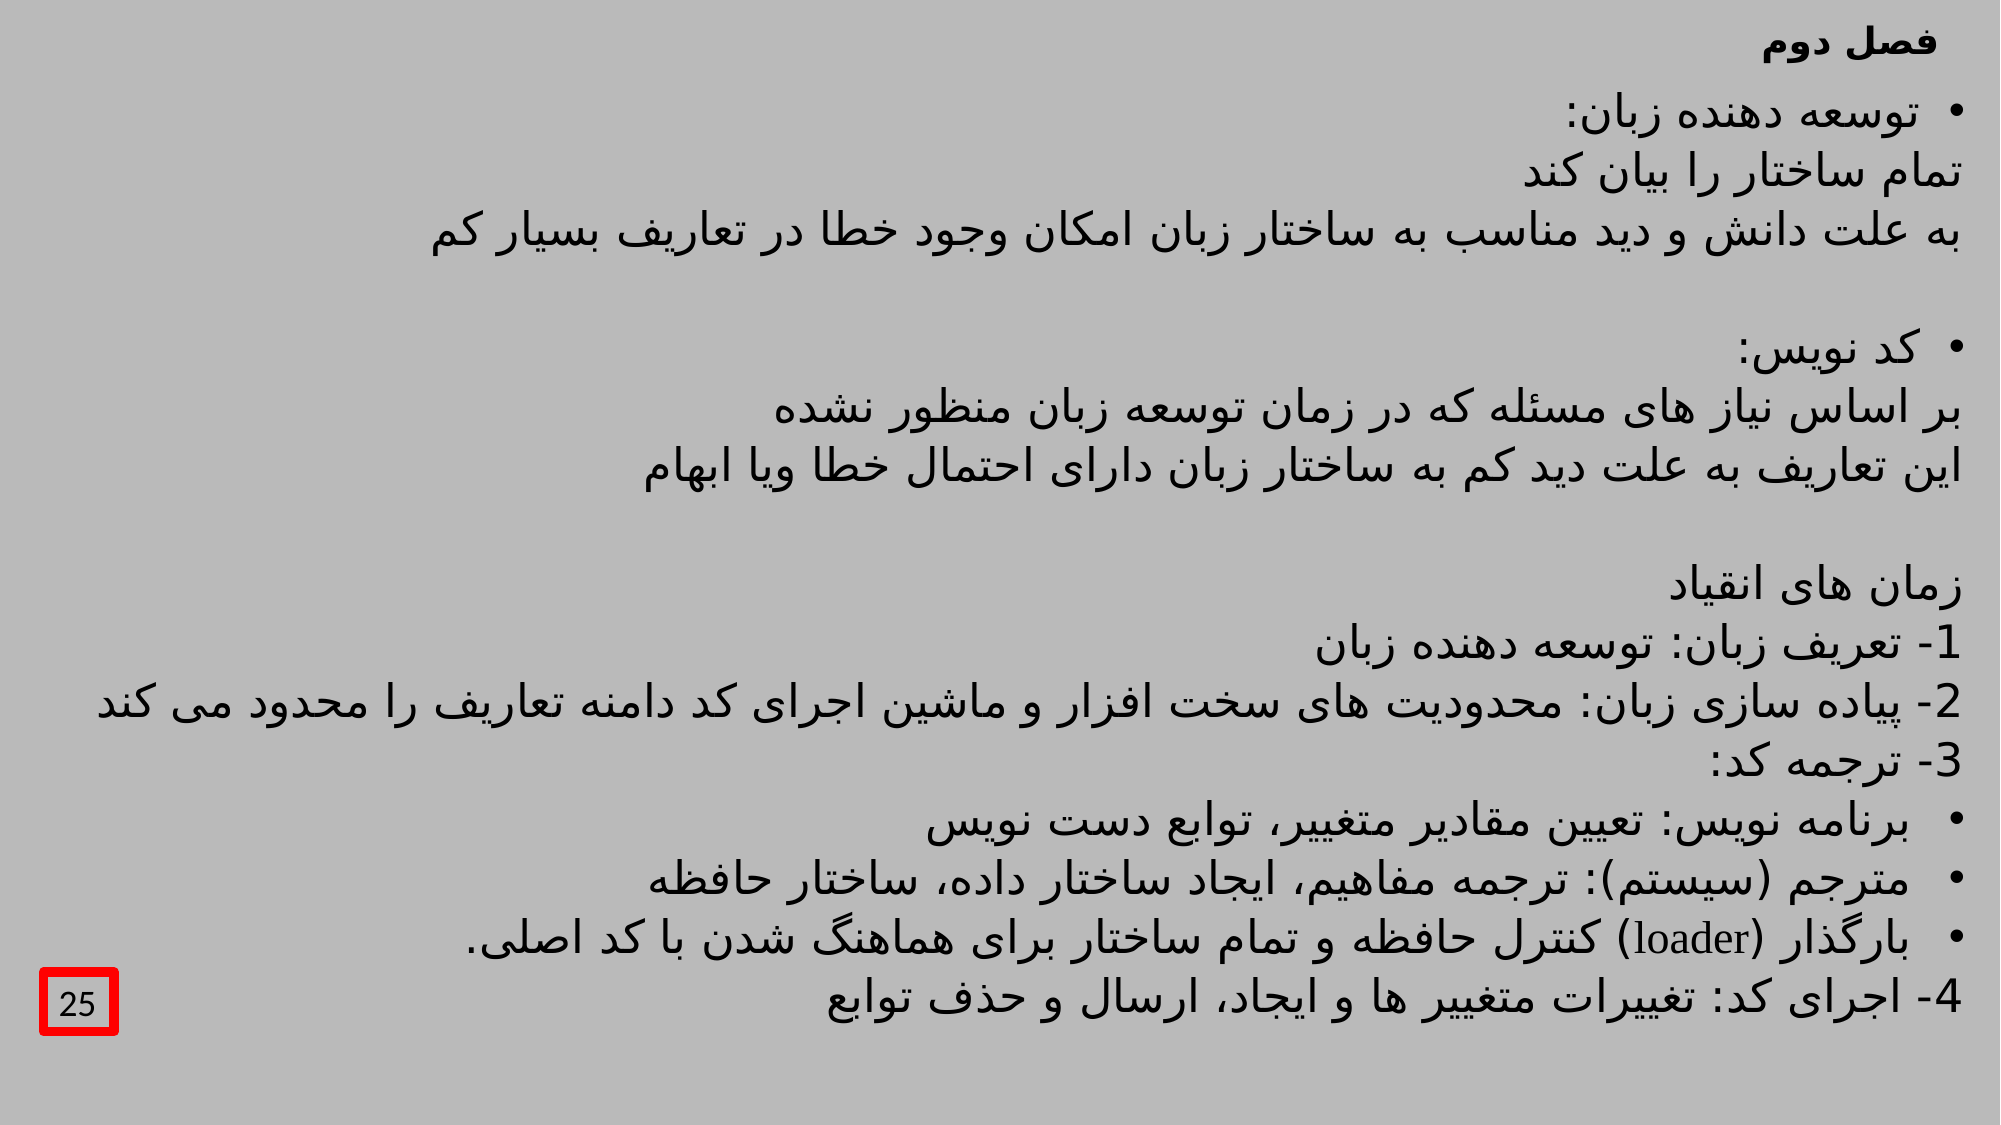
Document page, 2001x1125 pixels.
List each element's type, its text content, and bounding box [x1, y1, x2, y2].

text_box 25 [43, 971, 115, 1032]
subtitle توسعه دهنده زبان: تمام ساختار را بیان کند به علت دانش و دید مناسب به ساختار زبان امکان وجود خطا در تعاریف بسیار کم کد نویس: بر اساس نیاز های مسئله که در زمان توسعه زبان منظور نشده این تعاریف به علت دید کم به ساختار زبان دارای احتمال خطا ویا ابهام زمان های انقیاد 1- تعریف زبان: توسعه دهنده زبان 2- پیاده سازی زبان: محدودیت های سخت افزار و ماشین اجرای کد دامنه تعاریف را محدود می کند 3- ترجمه کد: برنامه نویس: تعیین مقادیر متغییر، توابع دست نویس مترجم (سیستم): ترجمه مفاهیم، ایجاد ساختار داده، ساختار حافظه بارگذار (loader) کنترل حافظه و تمام ساختار برای هماهنگ شدن با کد اصلی. 4- اجرای کد: تغییرات متغییر ها و ایجاد، ارسال و حذف توابع [43, 70, 1979, 1075]
title فصل دوم [1740, 9, 1961, 70]
